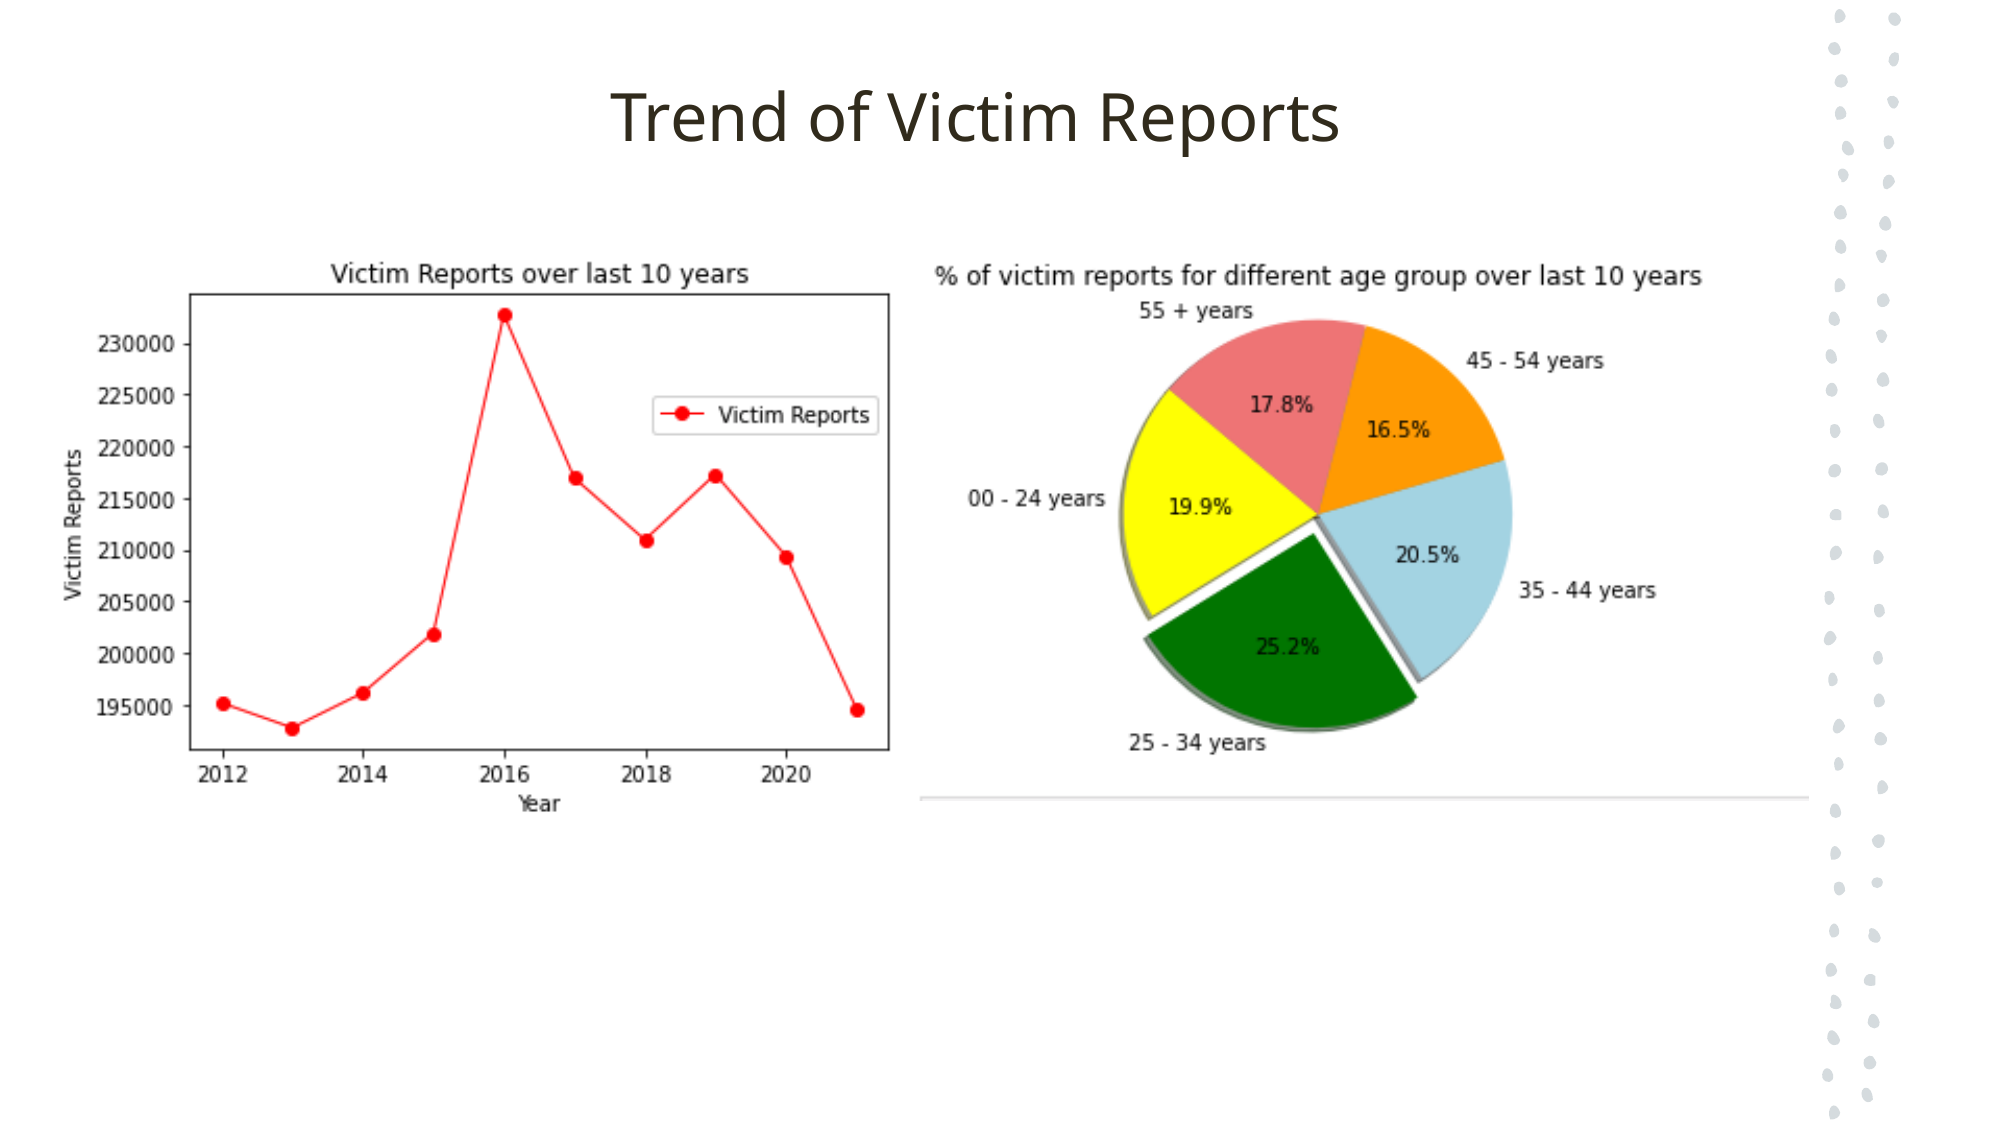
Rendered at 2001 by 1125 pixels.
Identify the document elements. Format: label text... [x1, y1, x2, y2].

text_box Trend of Victim Reports [595, 67, 1469, 162]
picture [27, 250, 1809, 835]
